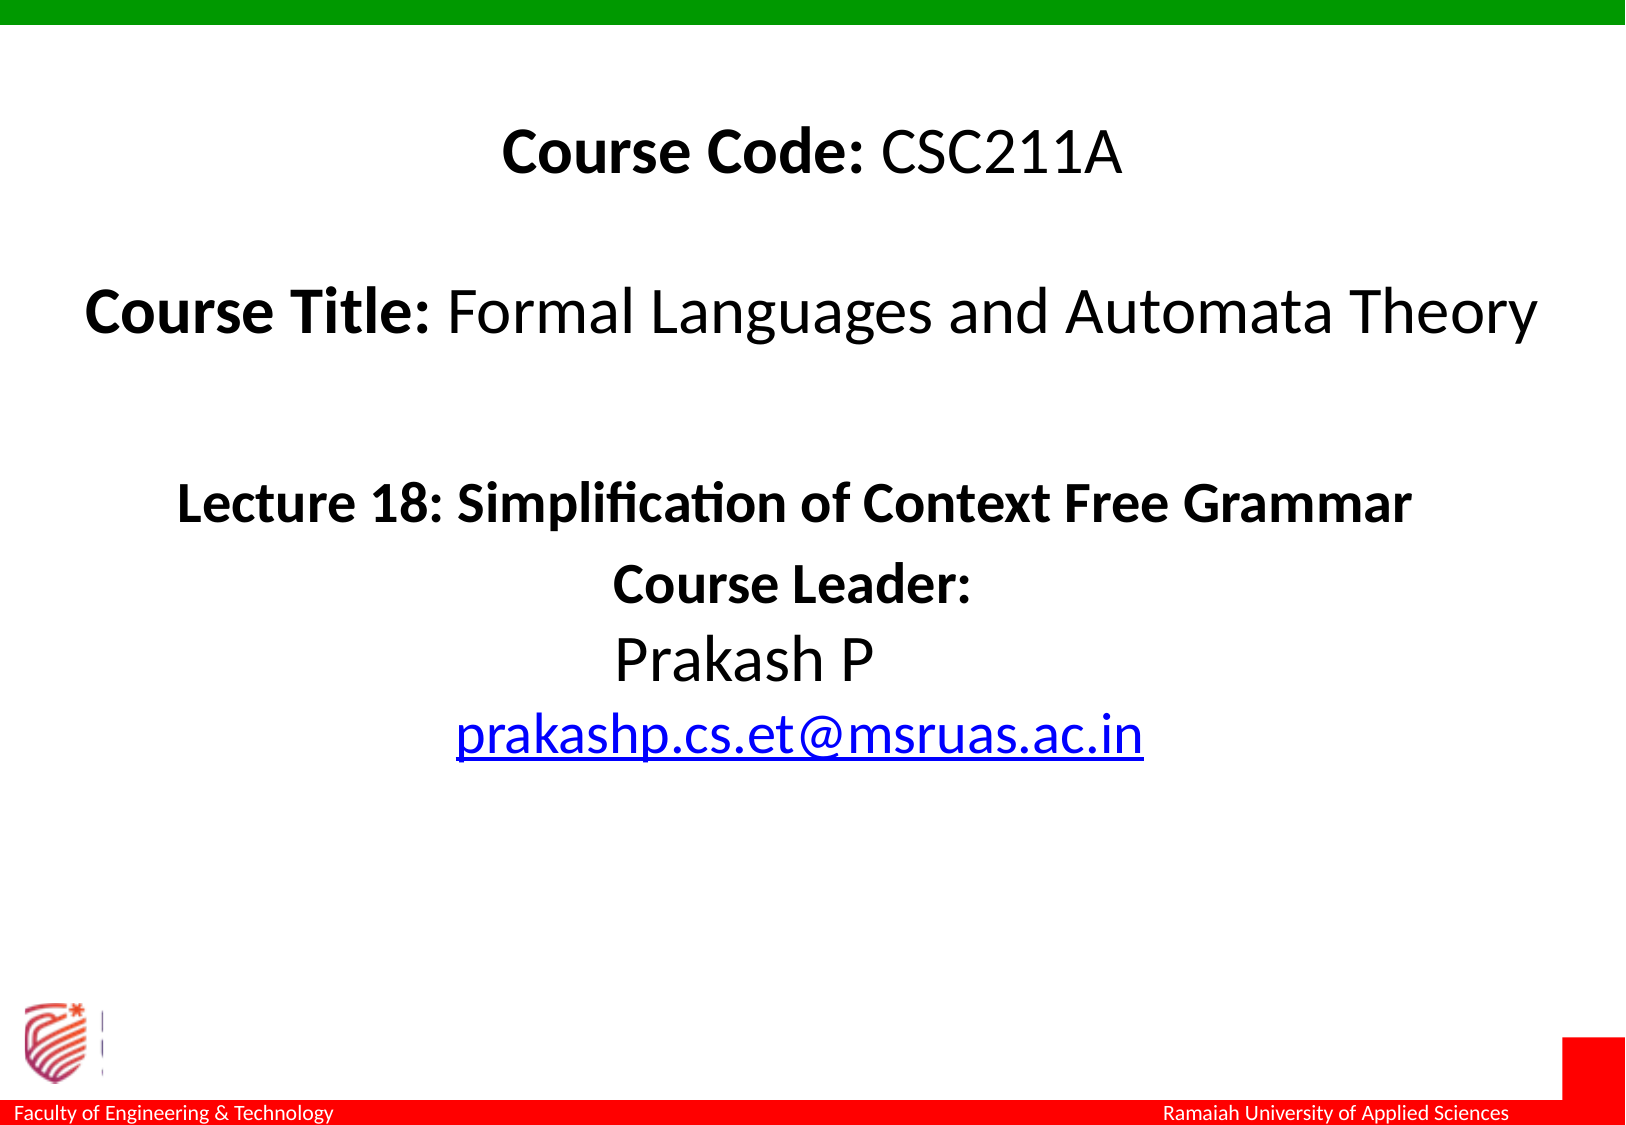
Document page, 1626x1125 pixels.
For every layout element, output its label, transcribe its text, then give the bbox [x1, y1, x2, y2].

picture [24, 1025, 104, 1084]
text_box Course Leader: Prakash P prakashp.cs.et@msruas.ac.in [0, 537, 1600, 1025]
title Course Code: CSC211A Course Title: Formal Languages and Automata Theory [0, 99, 1625, 342]
text_box Lecture 18: Simplification of Context Free Grammar [162, 456, 1625, 542]
